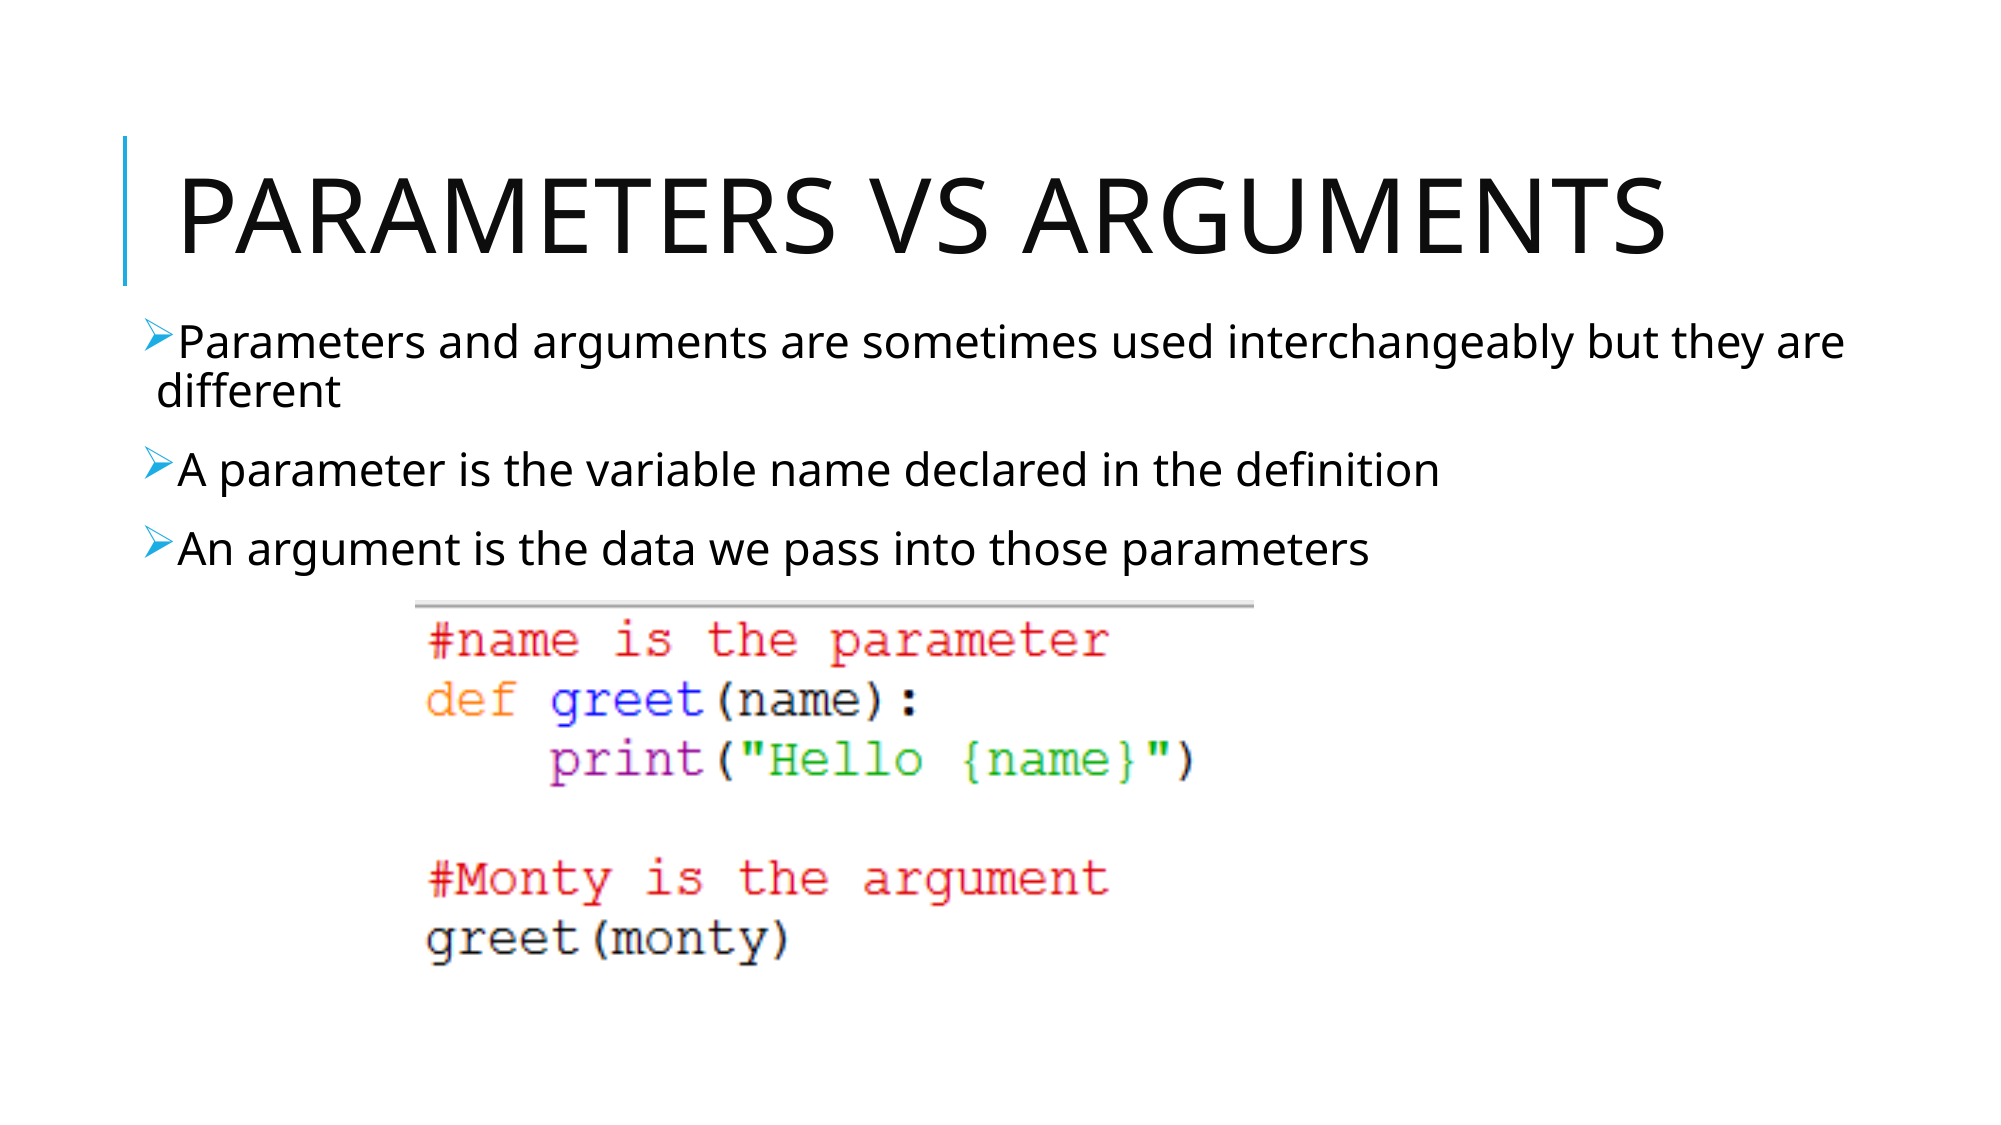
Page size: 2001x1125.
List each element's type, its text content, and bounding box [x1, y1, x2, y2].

picture [415, 600, 1254, 1006]
list Parameters and arguments are sometimes used interchangeably but they are different A parameter is the variable name declared in the definition An argument is the data we pass into those parameters [133, 311, 1966, 951]
title Parameters vs arguments [160, 101, 1755, 311]
